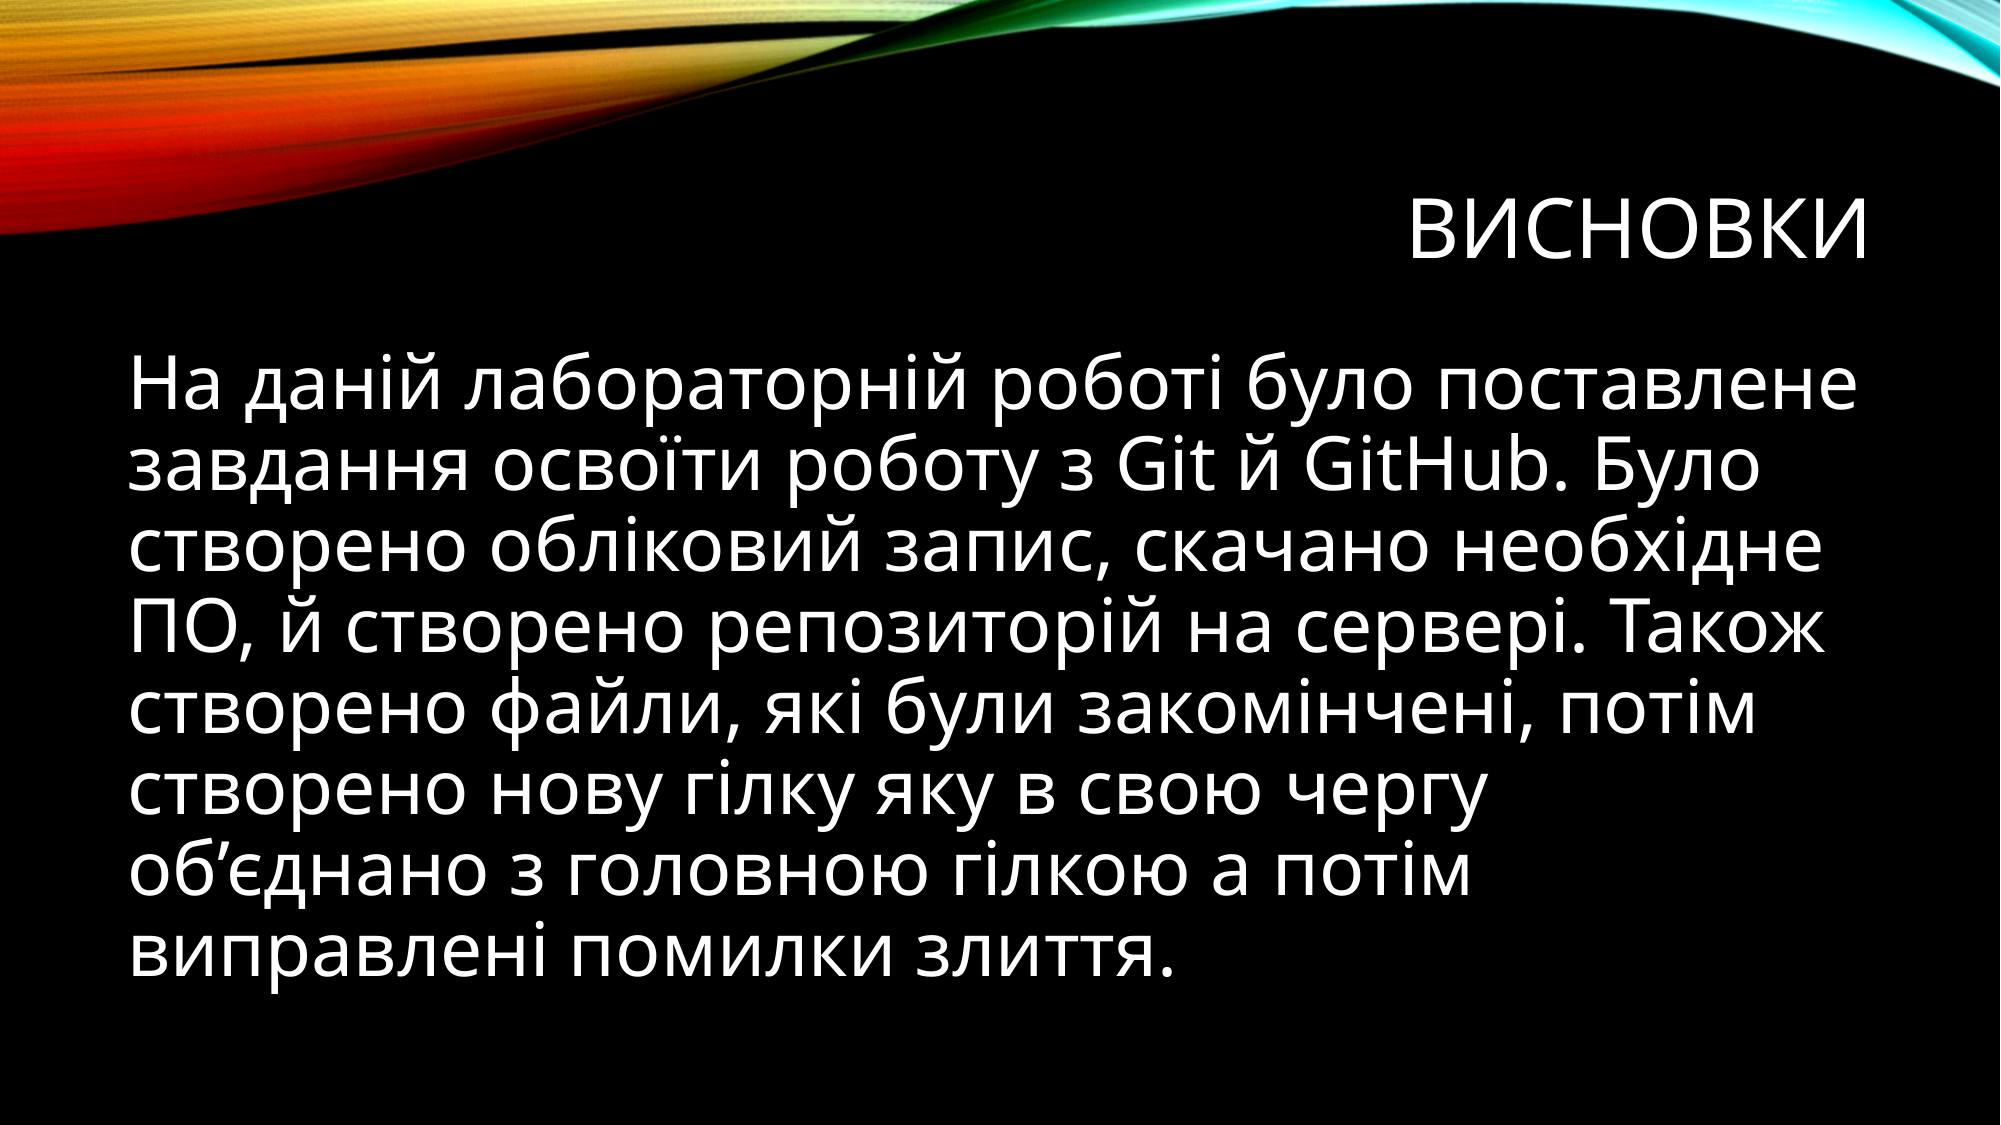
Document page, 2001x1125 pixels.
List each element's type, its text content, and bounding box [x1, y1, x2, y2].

title Висновки [474, 125, 1888, 337]
list На даній лабораторній роботі було поставлене завдання освоїти роботу з Git й GitHub. Було створено обліковий запис, скачано необхідне ПО, й створено репозиторій на сервері. Також створено файли, які були закомінчені, потім створено нову гілку яку в свою чергу об’єднано з головною гілкою а потім виправлені помилки злиття. [112, 337, 1888, 998]
picture [0, 0, 2000, 237]
